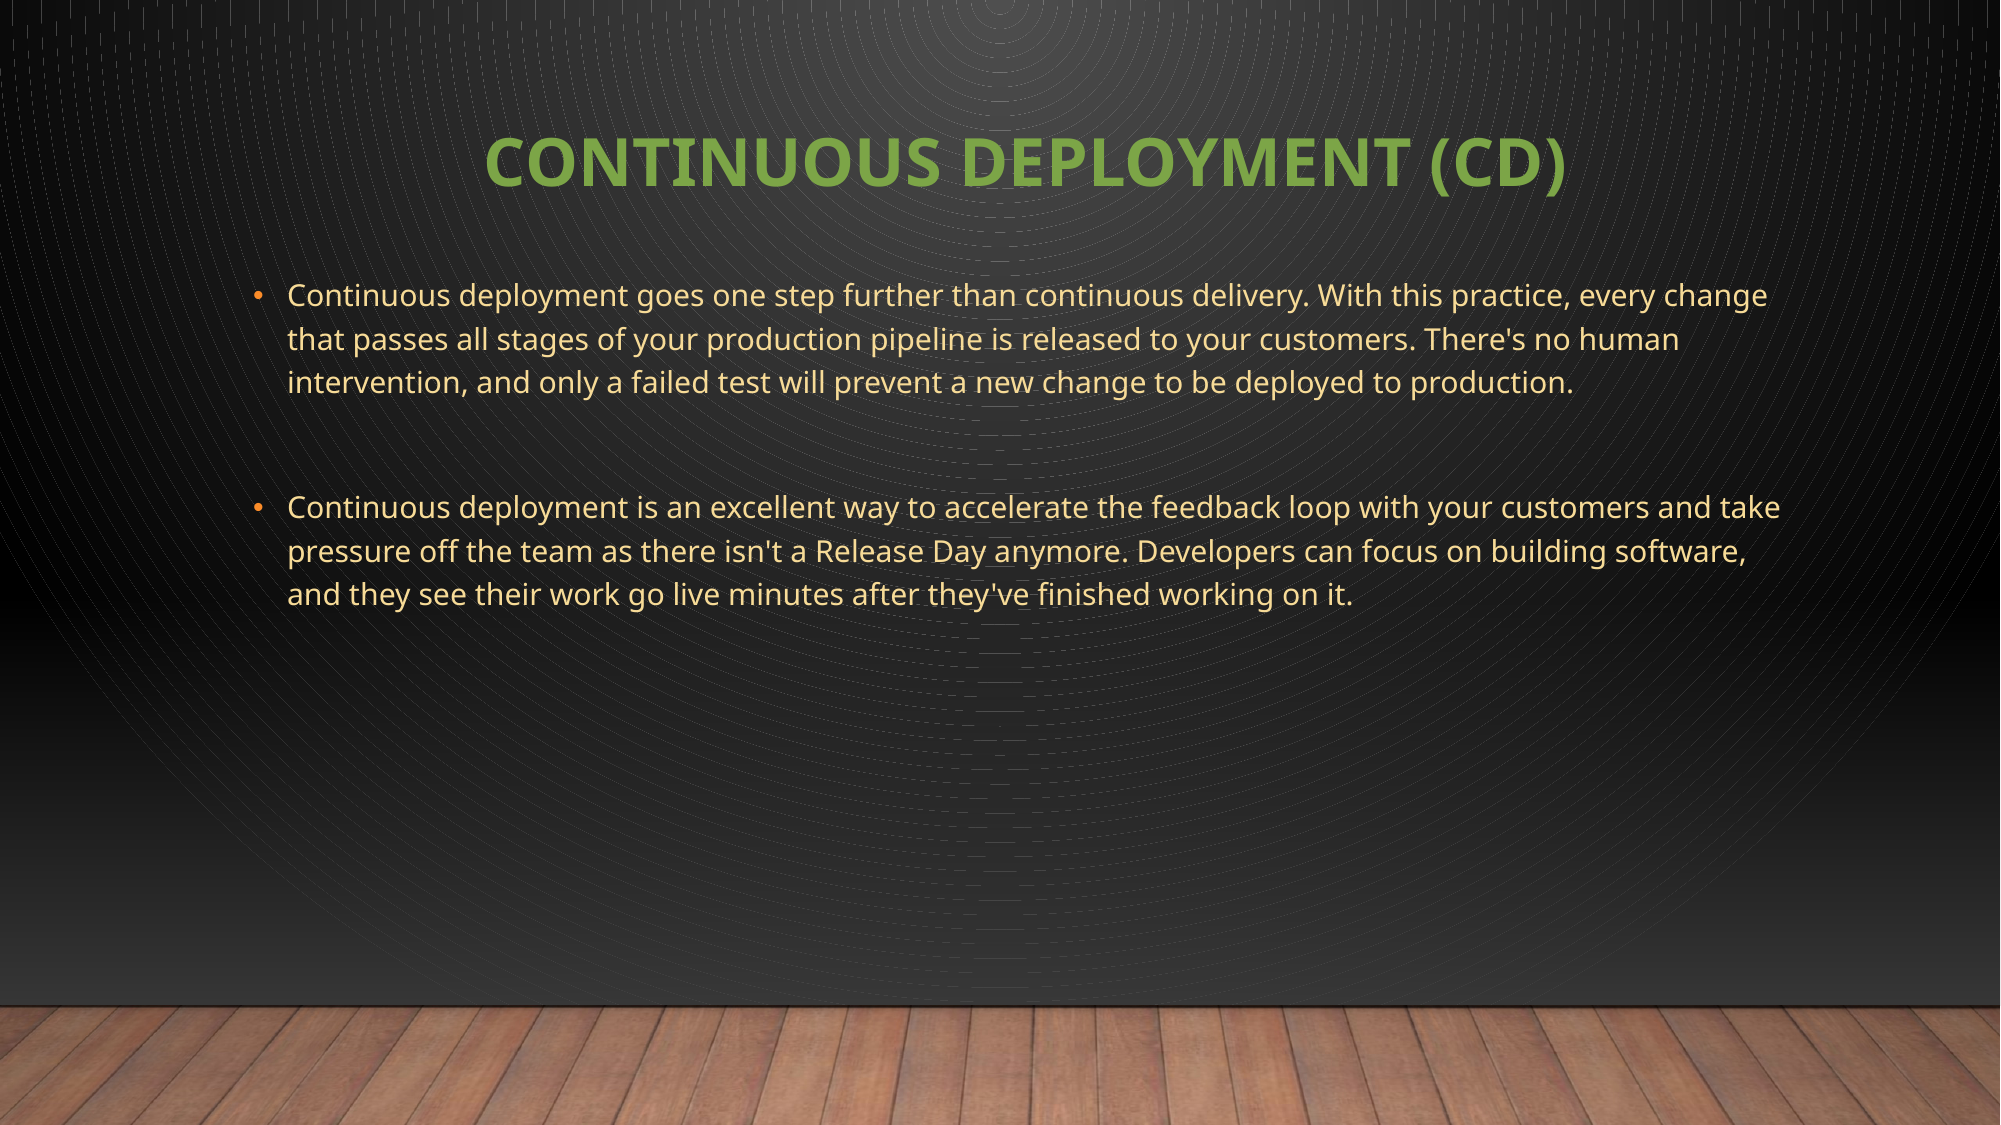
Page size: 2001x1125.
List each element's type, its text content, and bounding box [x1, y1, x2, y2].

list Continuous deployment goes one step further than continuous delivery. With this practice, every change that passes all stages of your production pipeline is released to your customers. There's no human intervention, and only a failed test will prevent a new change to be deployed to production. Continuous deployment is an excellent way to accelerate the feedback loop with your customers and take pressure off the team as there isn't a Release Day anymore. Developers can focus on building software, and they see their work go live minutes after they've finished working on it. [238, 262, 1814, 627]
picture [0, 1005, 2000, 1125]
title continuous deployment (CD) [238, 111, 1814, 219]
